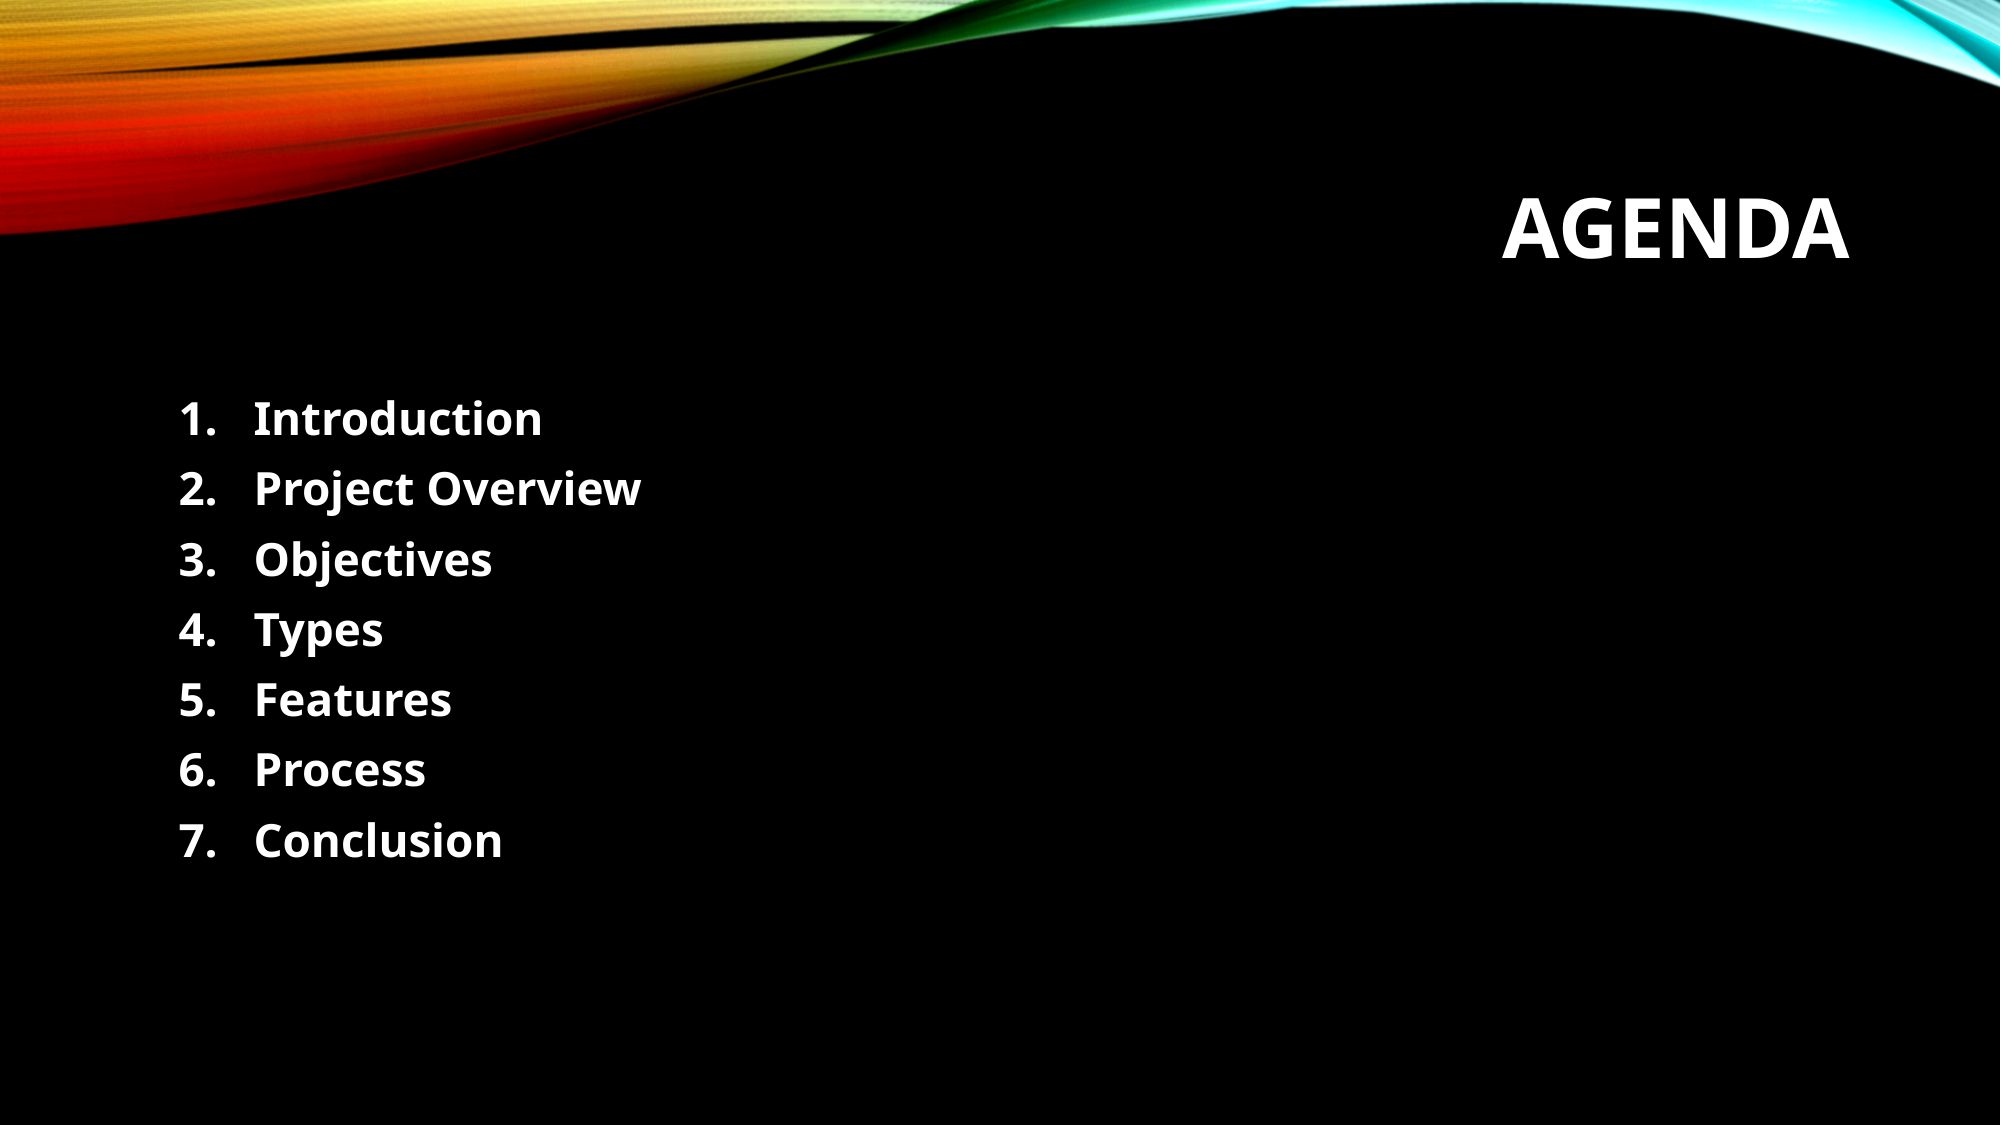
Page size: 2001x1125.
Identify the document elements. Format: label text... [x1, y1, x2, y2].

list Introduction Project Overview Objectives Types Features Process Conclusion [163, 388, 1939, 922]
picture [0, 0, 2000, 237]
title AGENDA [474, 125, 1888, 338]
